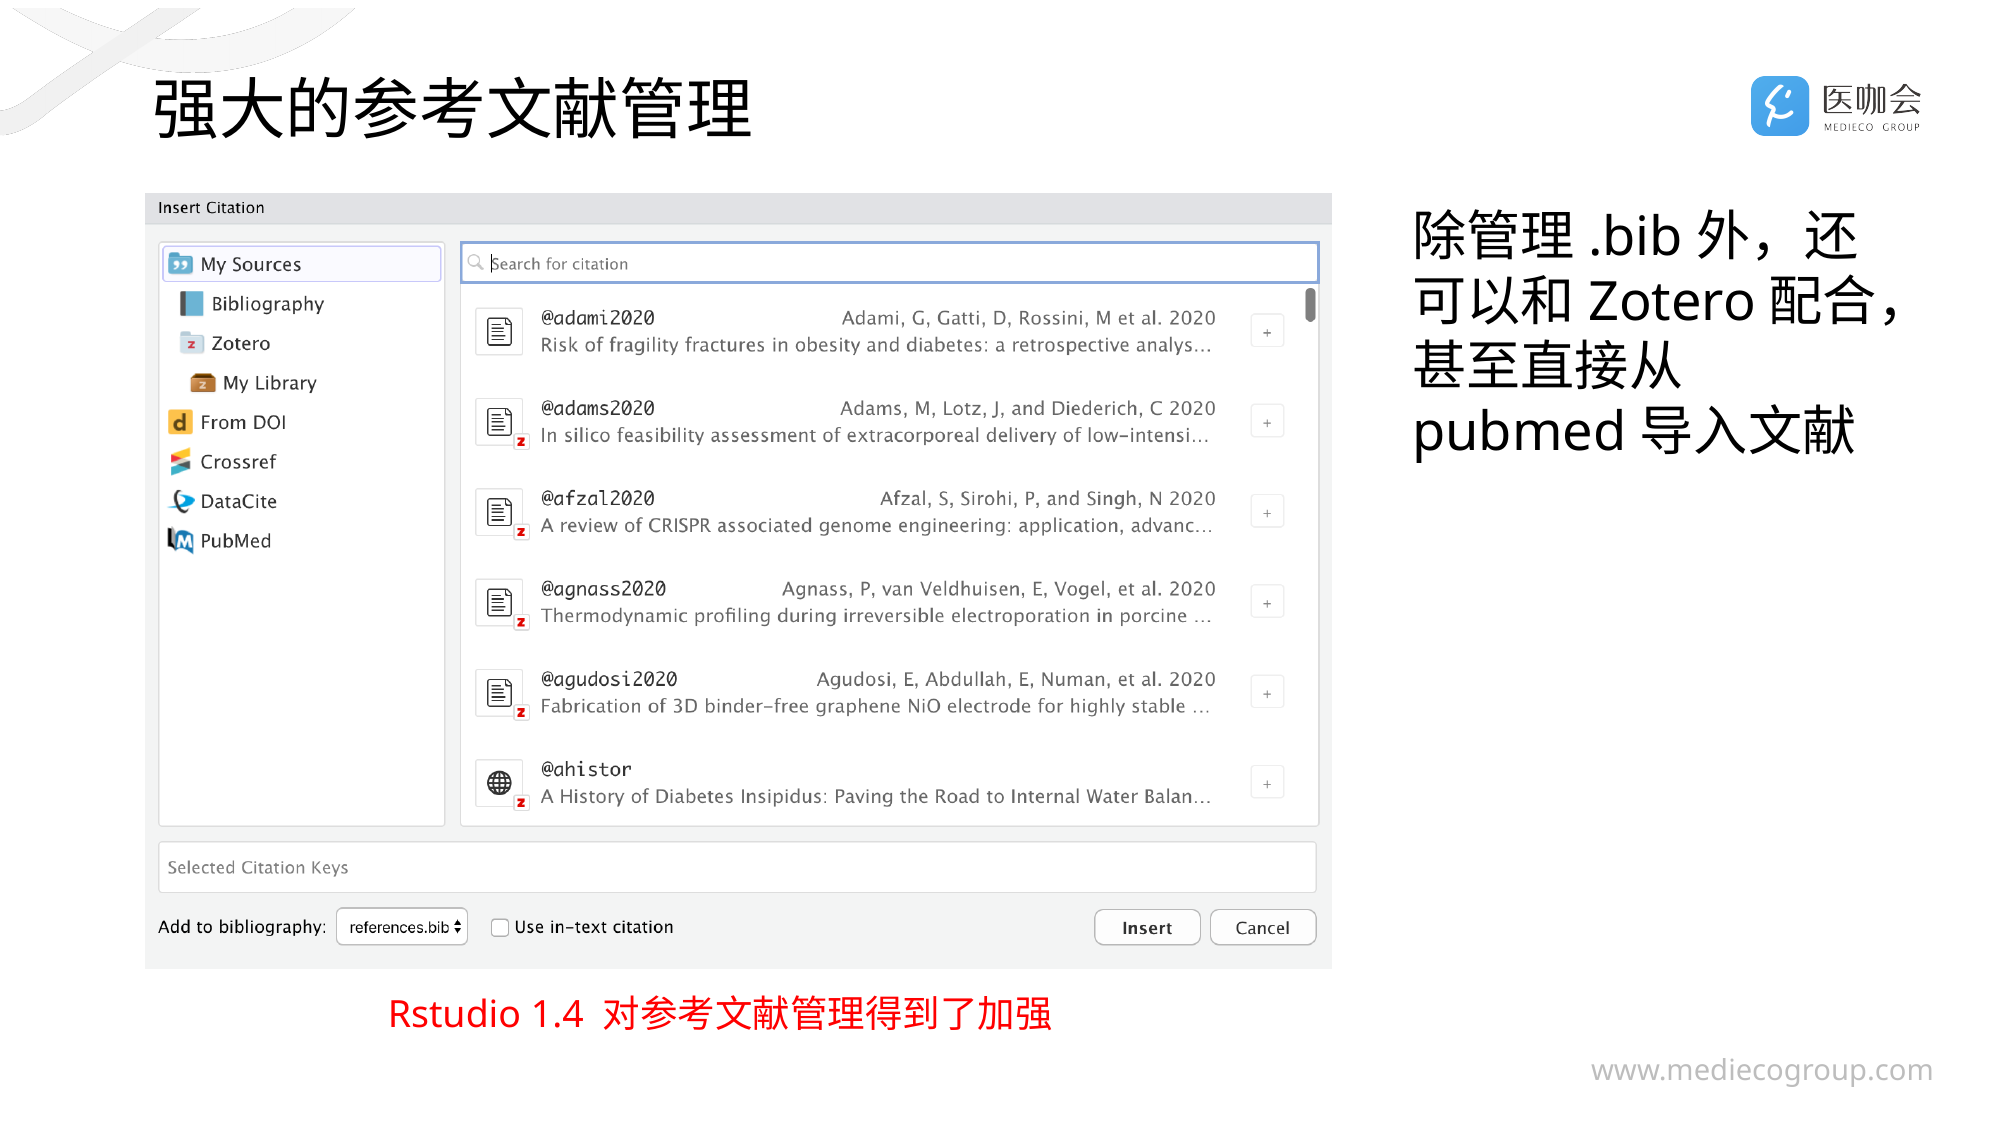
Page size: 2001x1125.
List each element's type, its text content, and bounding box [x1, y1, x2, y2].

title 强大的参考文献管理 [137, 59, 1530, 164]
text_box Rstudio 1.4 对参考文献管理得到了加强 [137, 982, 1304, 1066]
picture [1751, 76, 1921, 136]
picture [0, 8, 368, 168]
picture [145, 193, 1332, 969]
list 除管理.bib外，还可以和Zotero配合，甚至直接从pubmed导入文献 [1397, 193, 1910, 895]
